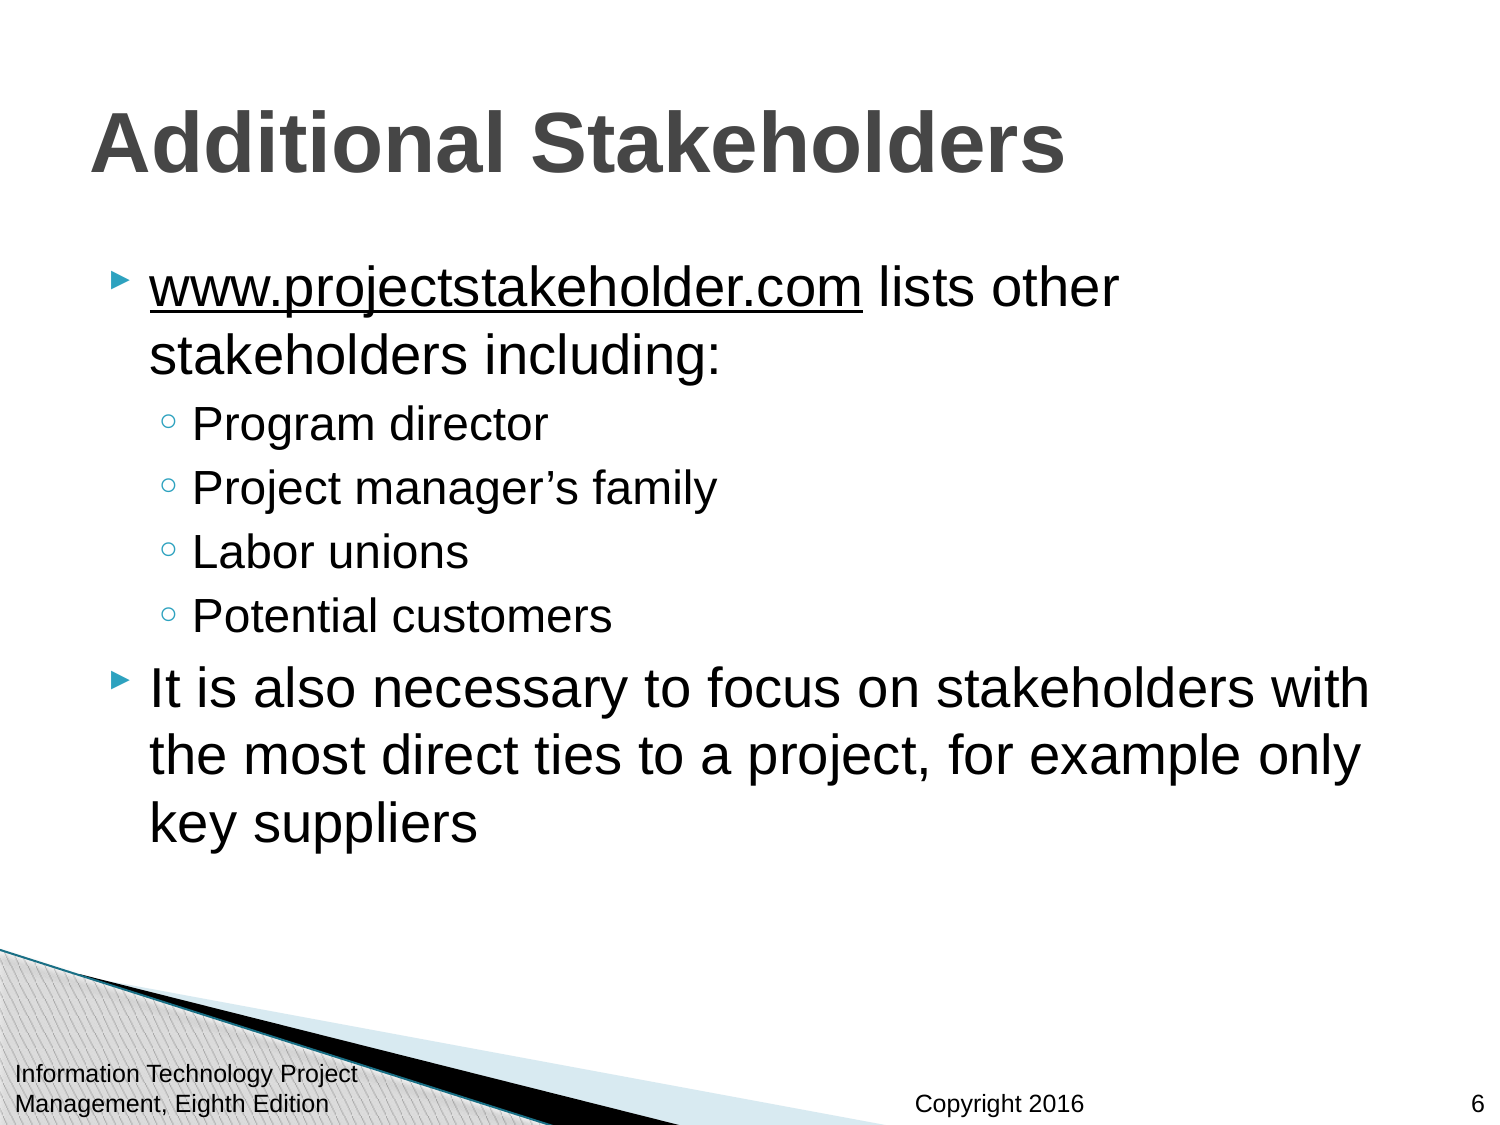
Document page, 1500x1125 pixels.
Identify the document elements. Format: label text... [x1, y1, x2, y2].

footer Information Technology Project Management, Eighth Edition [0, 1065, 425, 1125]
slide_number 6 [1408, 1065, 1500, 1125]
title Additional Stakeholders [75, 45, 1425, 233]
list www.projectstakeholder.com lists other stakeholders including: Program director Project manager’s family Labor unions Potential customers It is also necessary to focus on stakeholders with the most direct ties to a project, for example only key suppliers [74, 242, 1426, 986]
